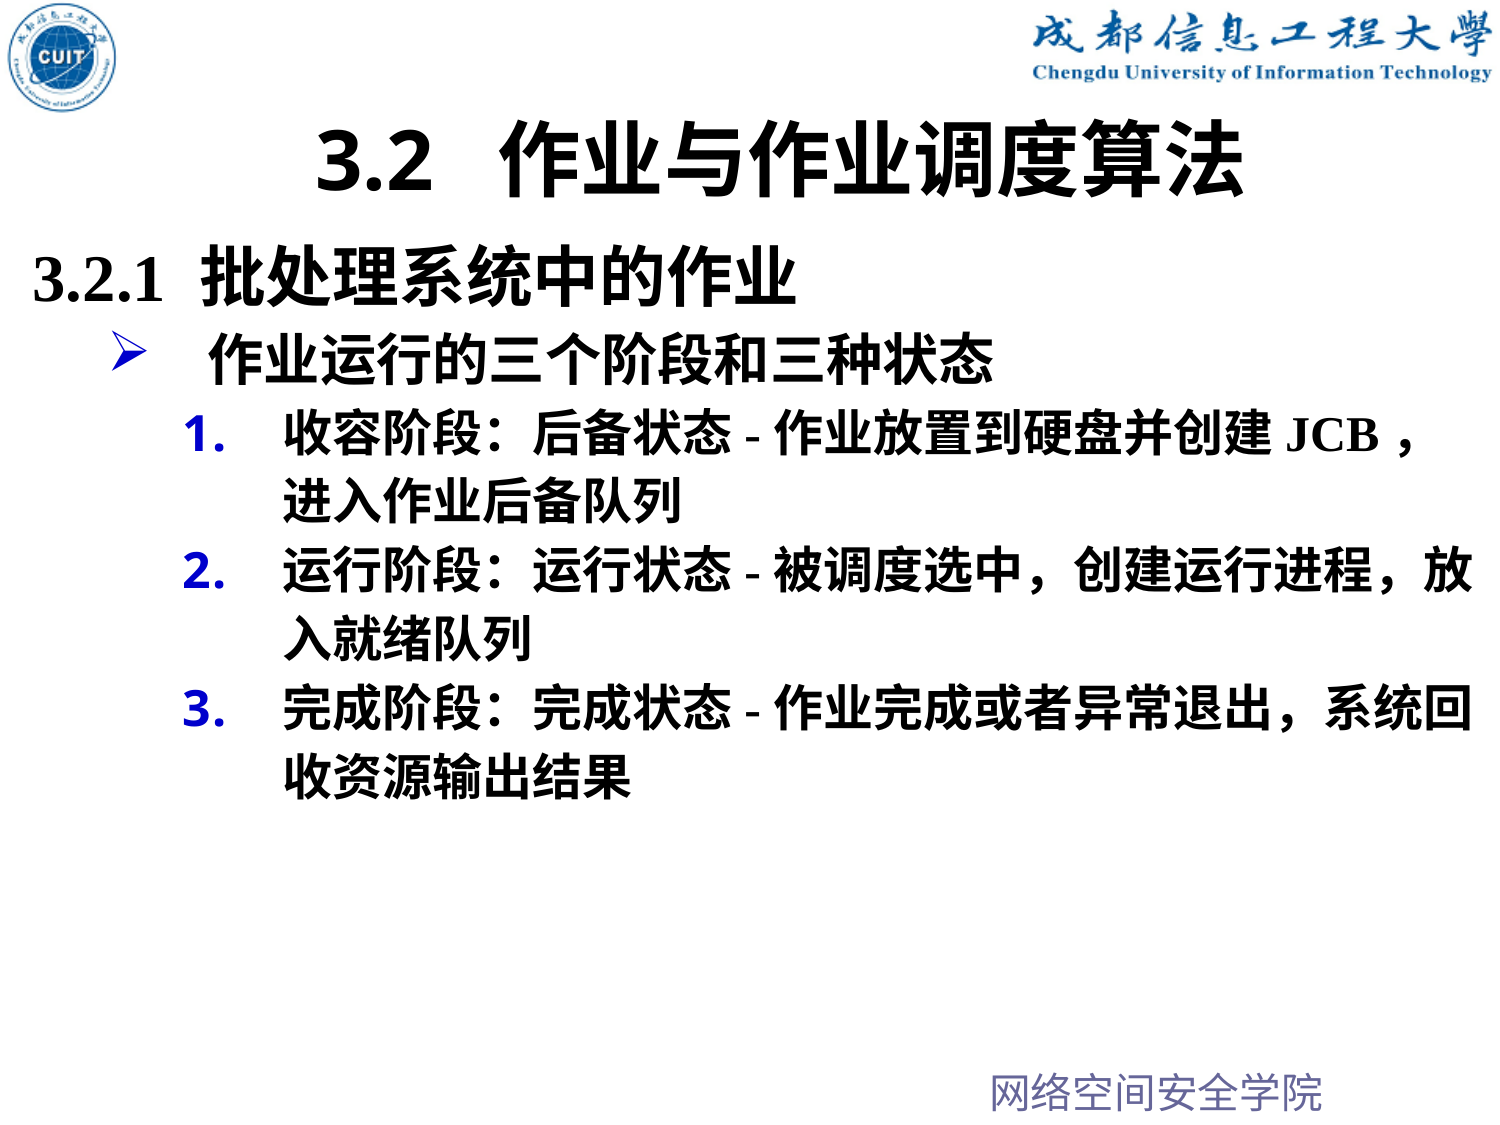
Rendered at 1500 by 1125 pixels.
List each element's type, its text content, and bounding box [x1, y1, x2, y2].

text_box 3.2 作业与作业调度算法 [212, 99, 1350, 215]
picture [1021, 0, 1500, 91]
text_box 3.2.1 批处理系统中的作业 作业运行的三个阶段和三种状态 收容阶段：后备状态-作业放置到硬盘并创建JCB，进入作业后备队列 运行阶段：运行状态-被调度选中，创建运行进程，放入就绪队列 完成阶段：完成状态-作业完成或者异常退出，系统回收资源输出结果 [17, 215, 1500, 1106]
picture [0, 0, 130, 116]
